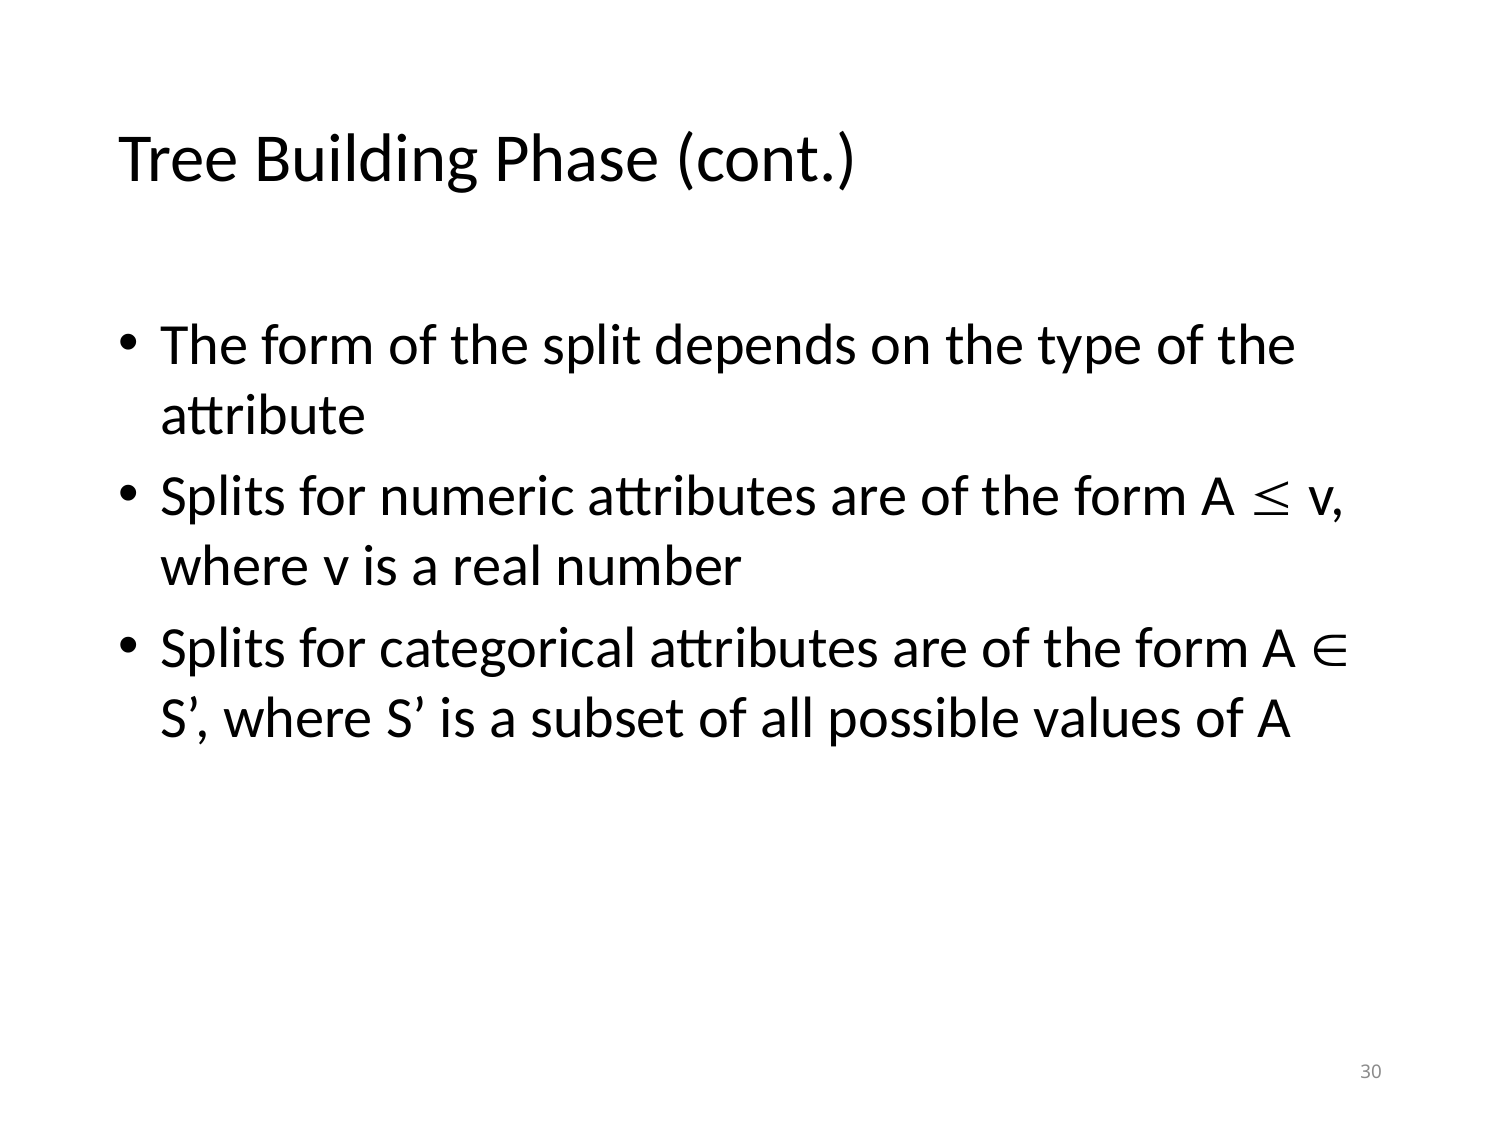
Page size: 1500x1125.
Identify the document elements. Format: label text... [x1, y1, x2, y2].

slide_number 30 [993, 1042, 1397, 1103]
list The form of the split depends on the type of the attribute Splits for numeric attributes are of the form A  v, where v is a real number Splits for categorical attributes are of the form A  S’, where S’ is a subset of all possible values of A [103, 298, 1397, 1013]
title Tree Building Phase (cont.) [103, 45, 1397, 263]
